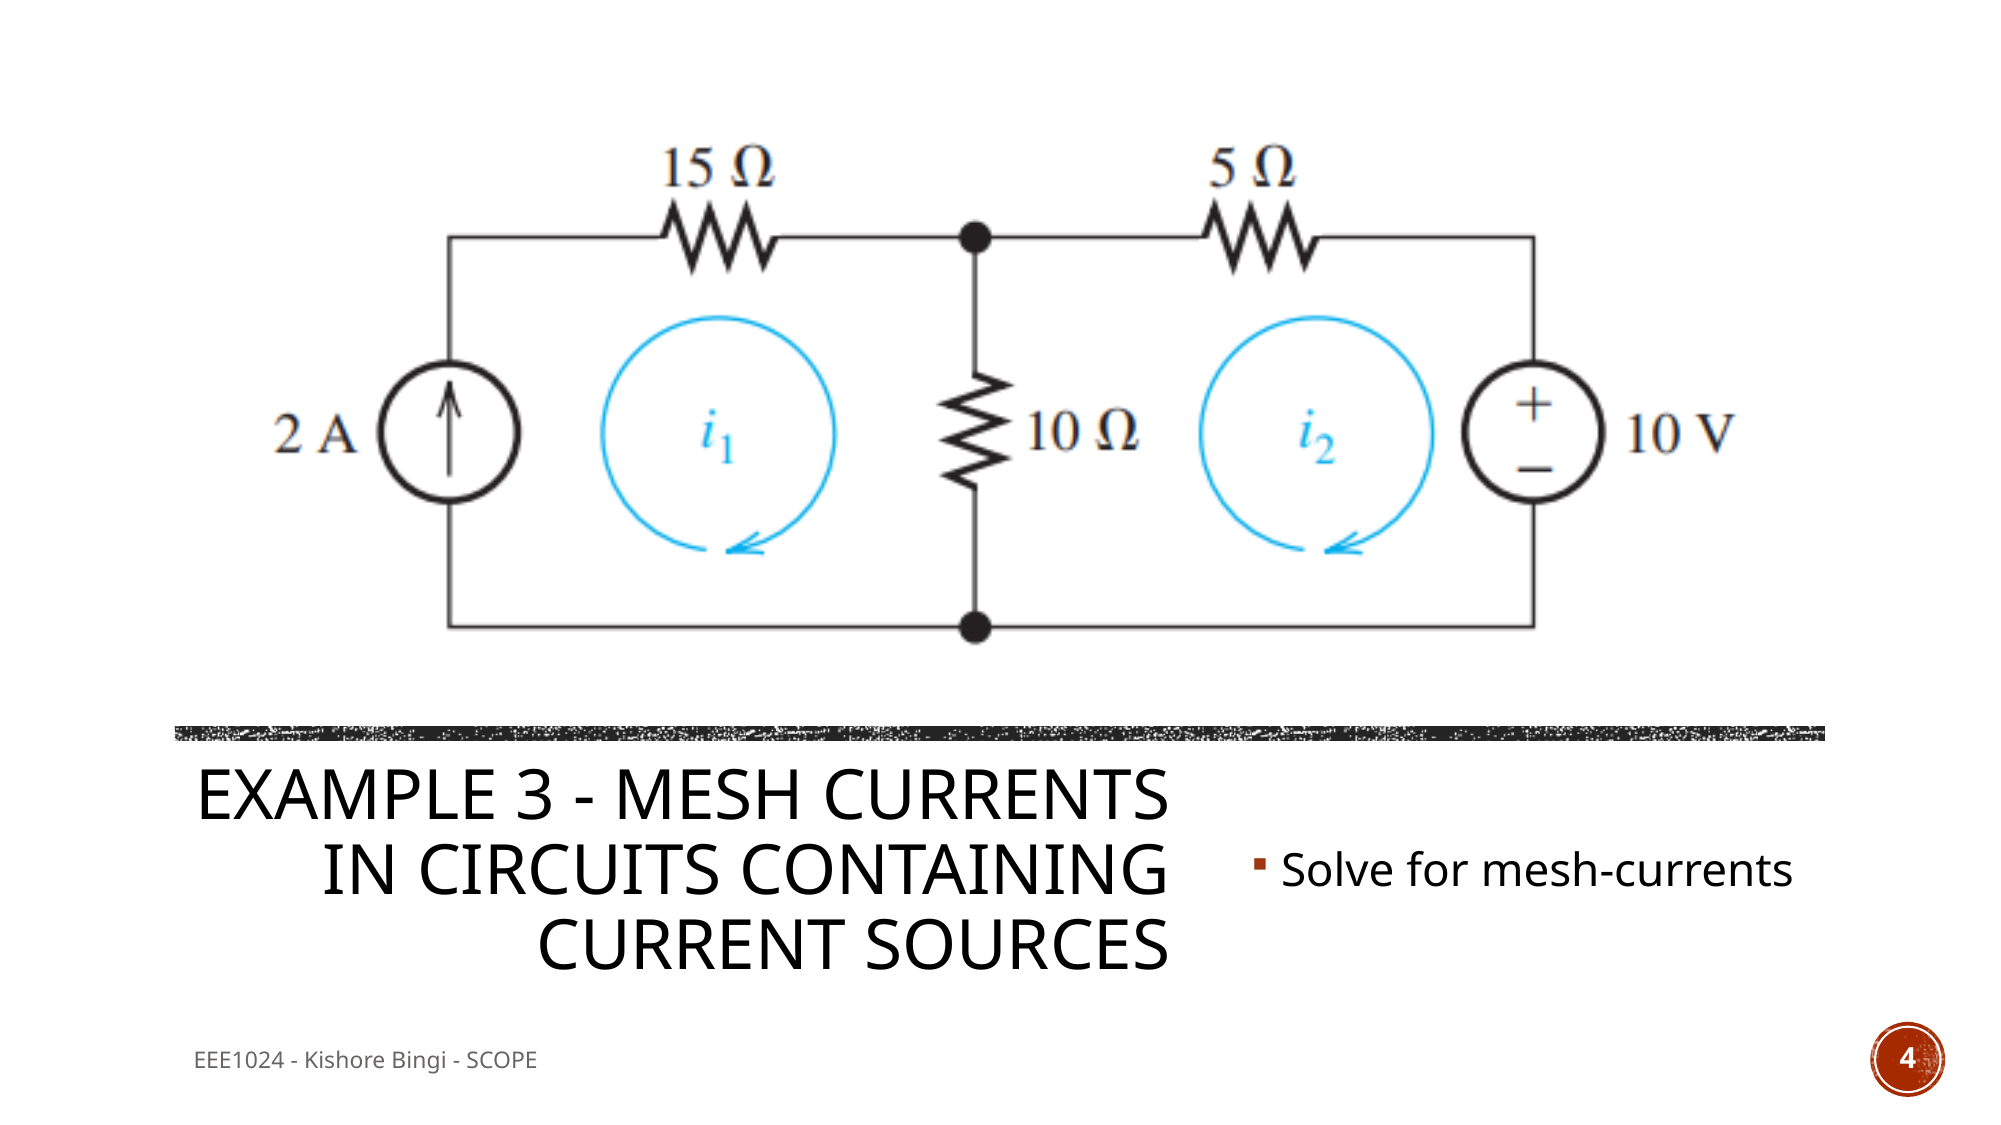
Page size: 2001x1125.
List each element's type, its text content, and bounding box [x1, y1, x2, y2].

footer EEE1024 - Kishore Bingi - SCOPE [178, 1028, 1217, 1089]
title Example 3 - Mesh Currents in Circuits Containing Current Sources [174, 741, 1185, 1005]
picture [241, 105, 1762, 672]
list Solve for mesh-currents [1236, 740, 1844, 1005]
slide_number 4 [1855, 1028, 1961, 1089]
text_box [174, 726, 1826, 741]
